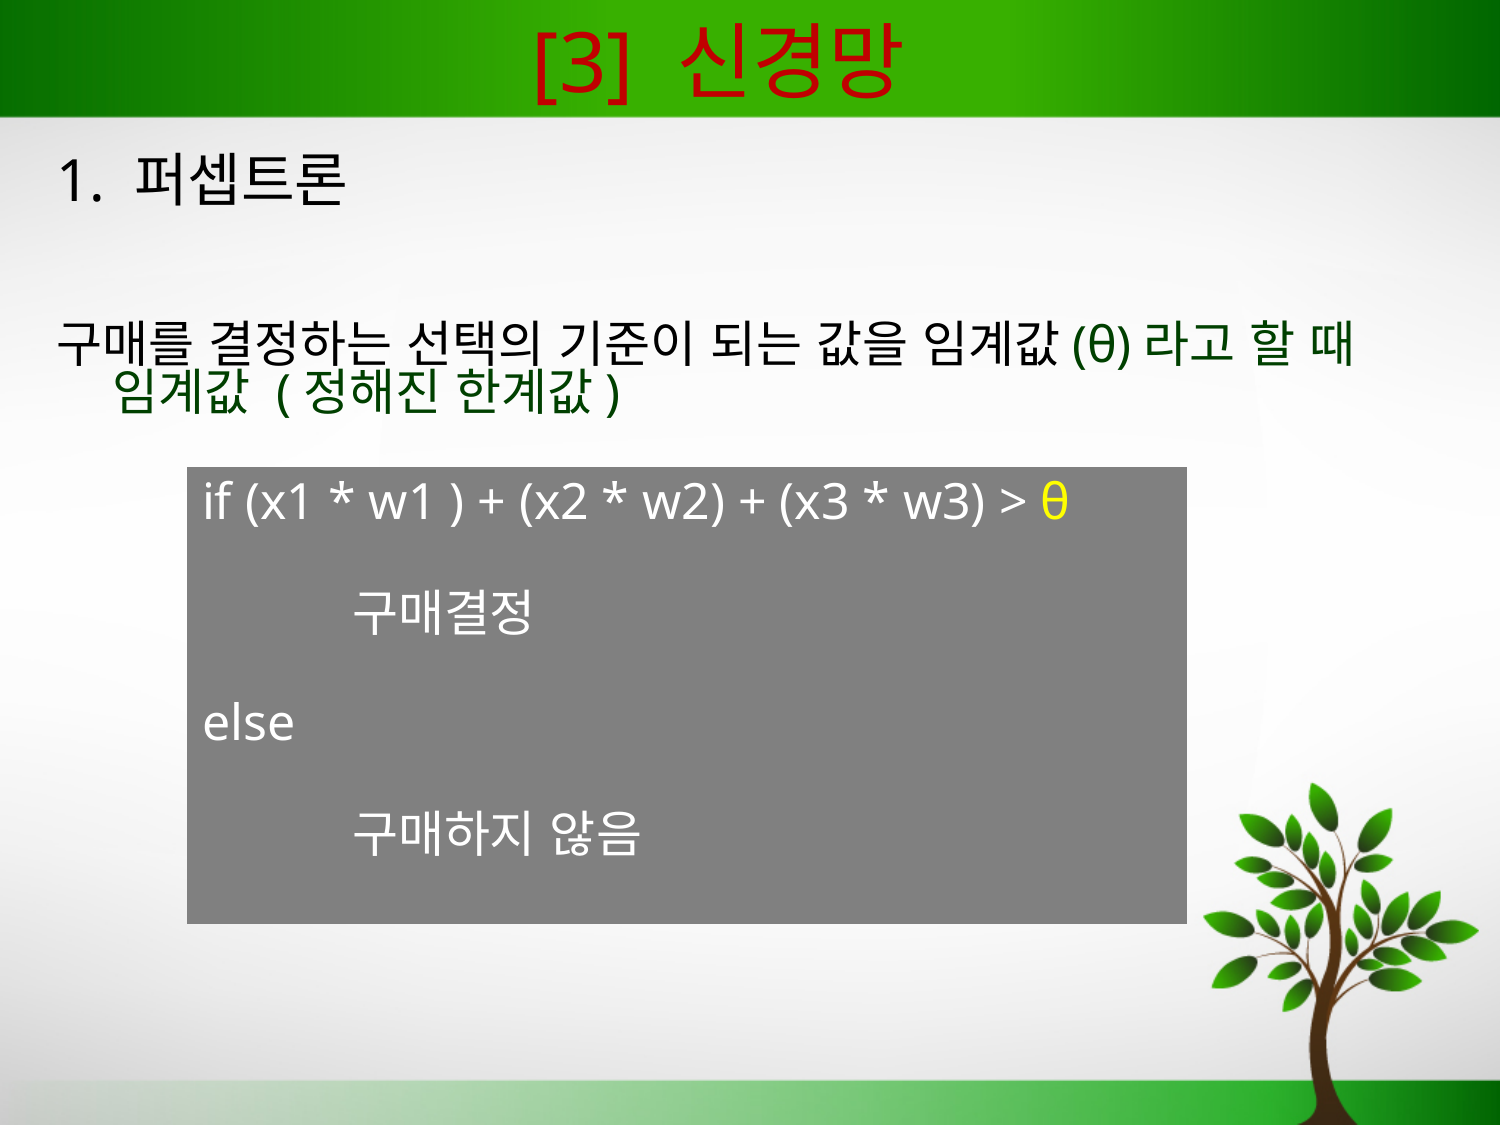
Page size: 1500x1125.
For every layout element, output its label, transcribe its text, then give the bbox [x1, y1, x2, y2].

title [3] 신경망 [162, 0, 1275, 118]
picture [0, 0, 1500, 1125]
list 1. 퍼셉트론 구매를 결정하는 선택의 기준이 되는 값을 임계값(θ)라고 할 때 임계값 (정해진 한계값) [41, 149, 1459, 1035]
table_header if (x1 * w1 ) + (x2 * w2) + (x3 * w3) > θ 구매결정 else 구매하지 않음 [187, 469, 1187, 922]
